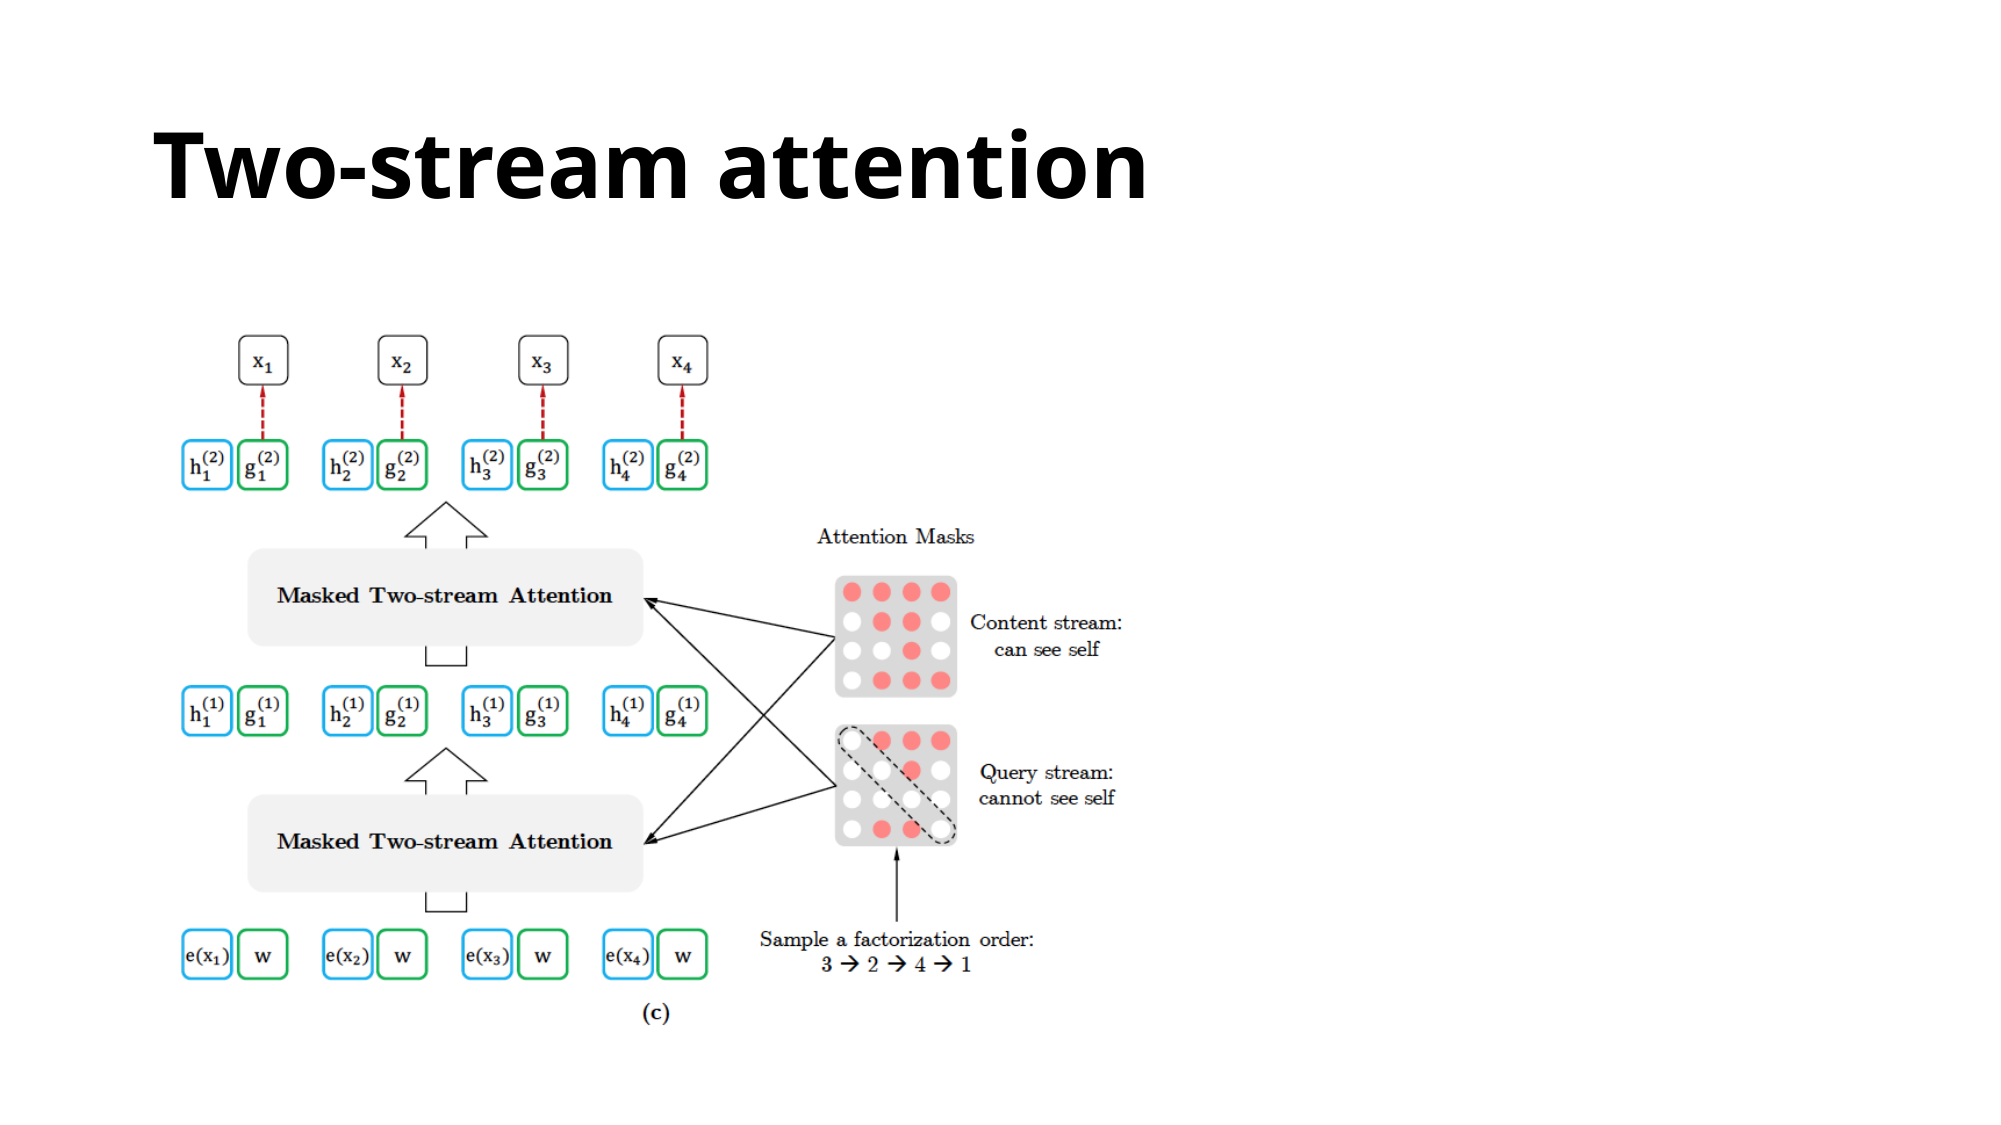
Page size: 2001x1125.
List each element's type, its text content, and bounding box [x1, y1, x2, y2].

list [165, 323, 1142, 1039]
title Two-stream attention [137, 59, 1863, 278]
